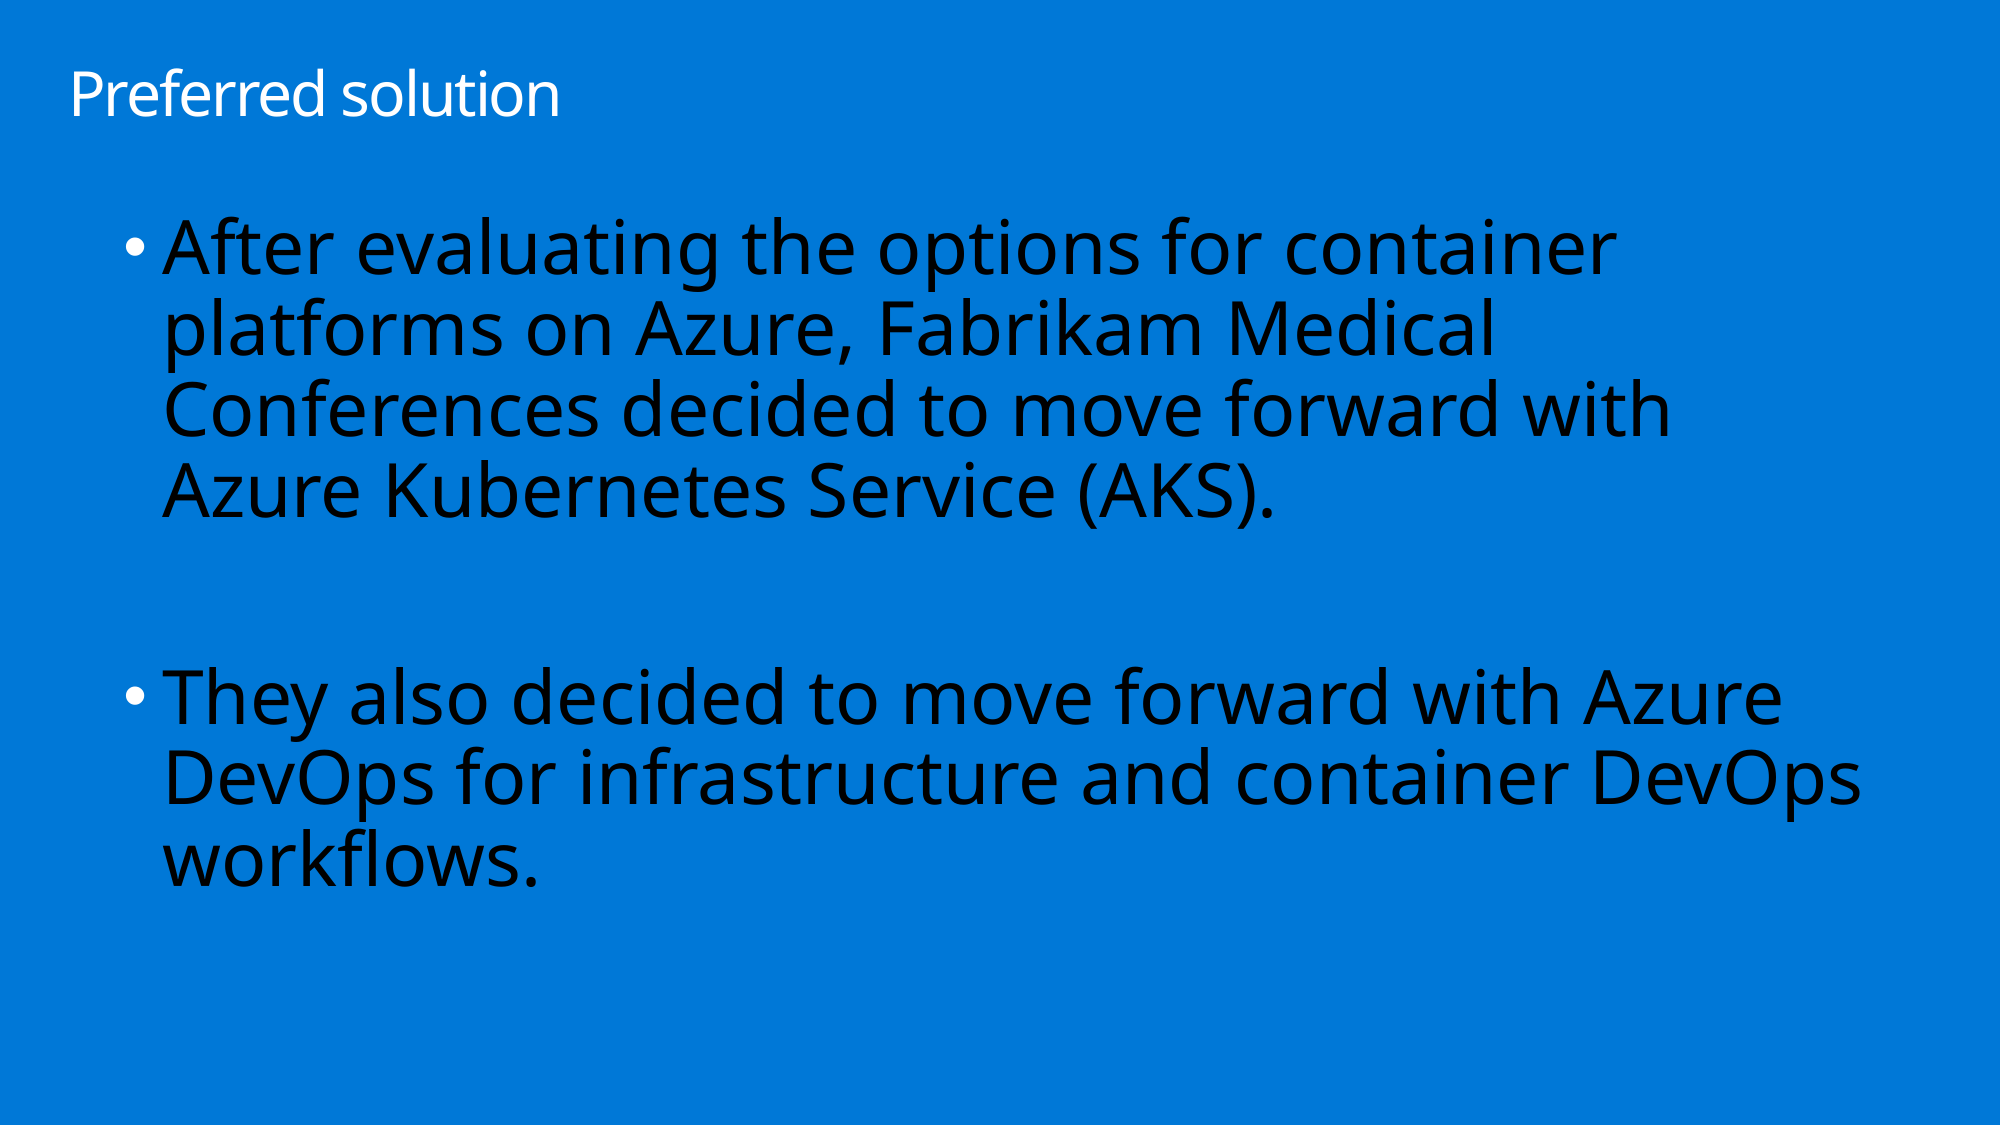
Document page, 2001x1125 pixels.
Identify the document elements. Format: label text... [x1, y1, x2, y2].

list After evaluating the options for container platforms on Azure, Fabrikam Medical Conferences decided to move forward with Azure Kubernetes Service (AKS). They also decided to move forward with Azure DevOps for infrastructure and container DevOps workflows. [44, 196, 1893, 1078]
title Preferred solution [44, 47, 1957, 196]
